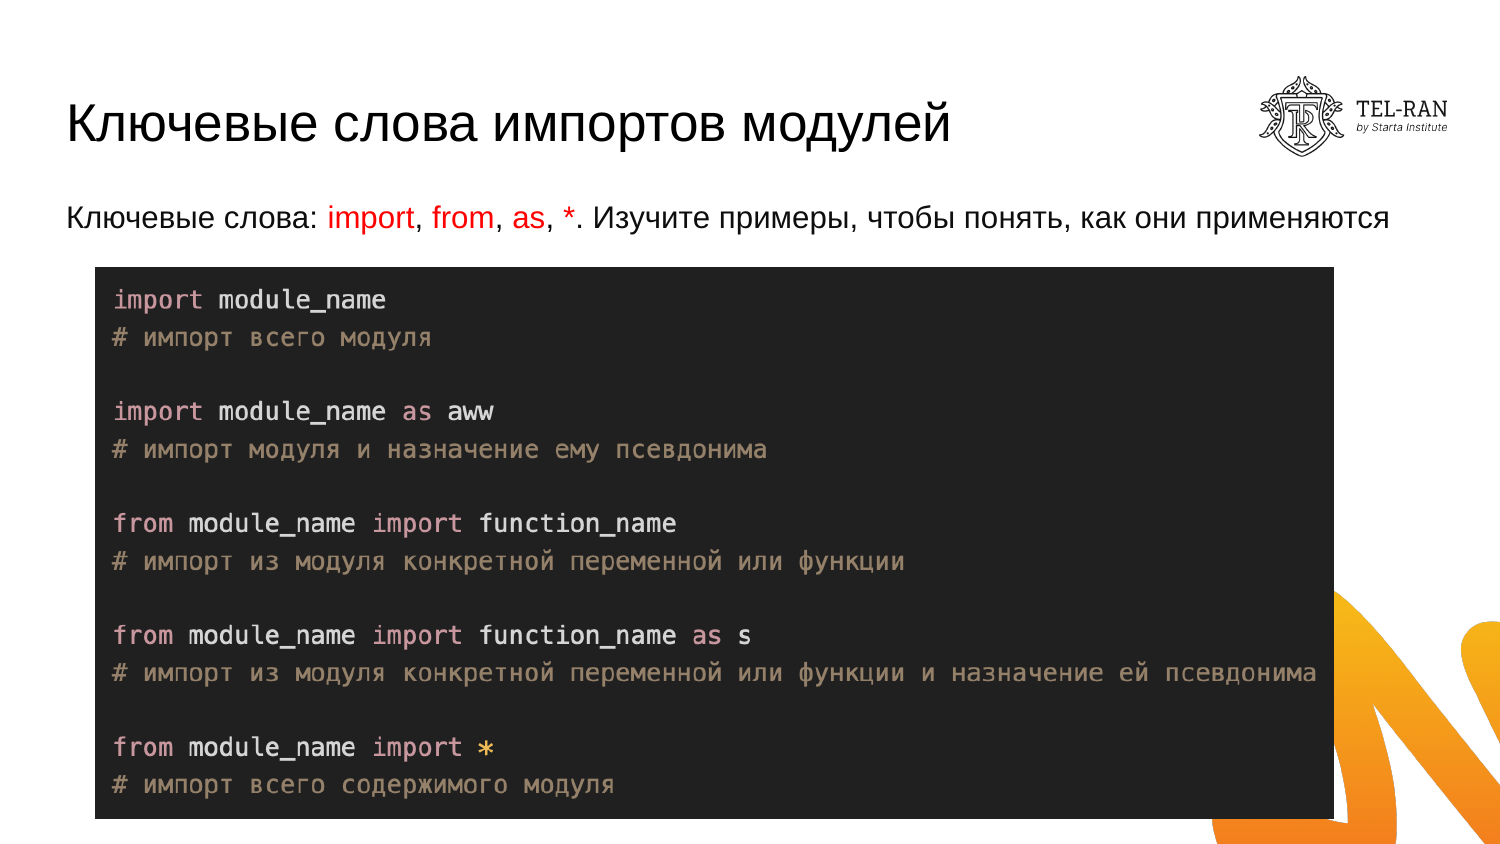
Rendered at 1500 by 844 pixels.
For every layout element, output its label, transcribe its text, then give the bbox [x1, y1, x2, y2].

title Ключевые слова импортов модулей [51, 72, 1449, 167]
list Ключевые слова: import, from, as, *. Изучите примеры, чтобы понять, как они применяются [51, 176, 1449, 737]
picture [94, 266, 1500, 844]
picture [1259, 76, 1447, 157]
